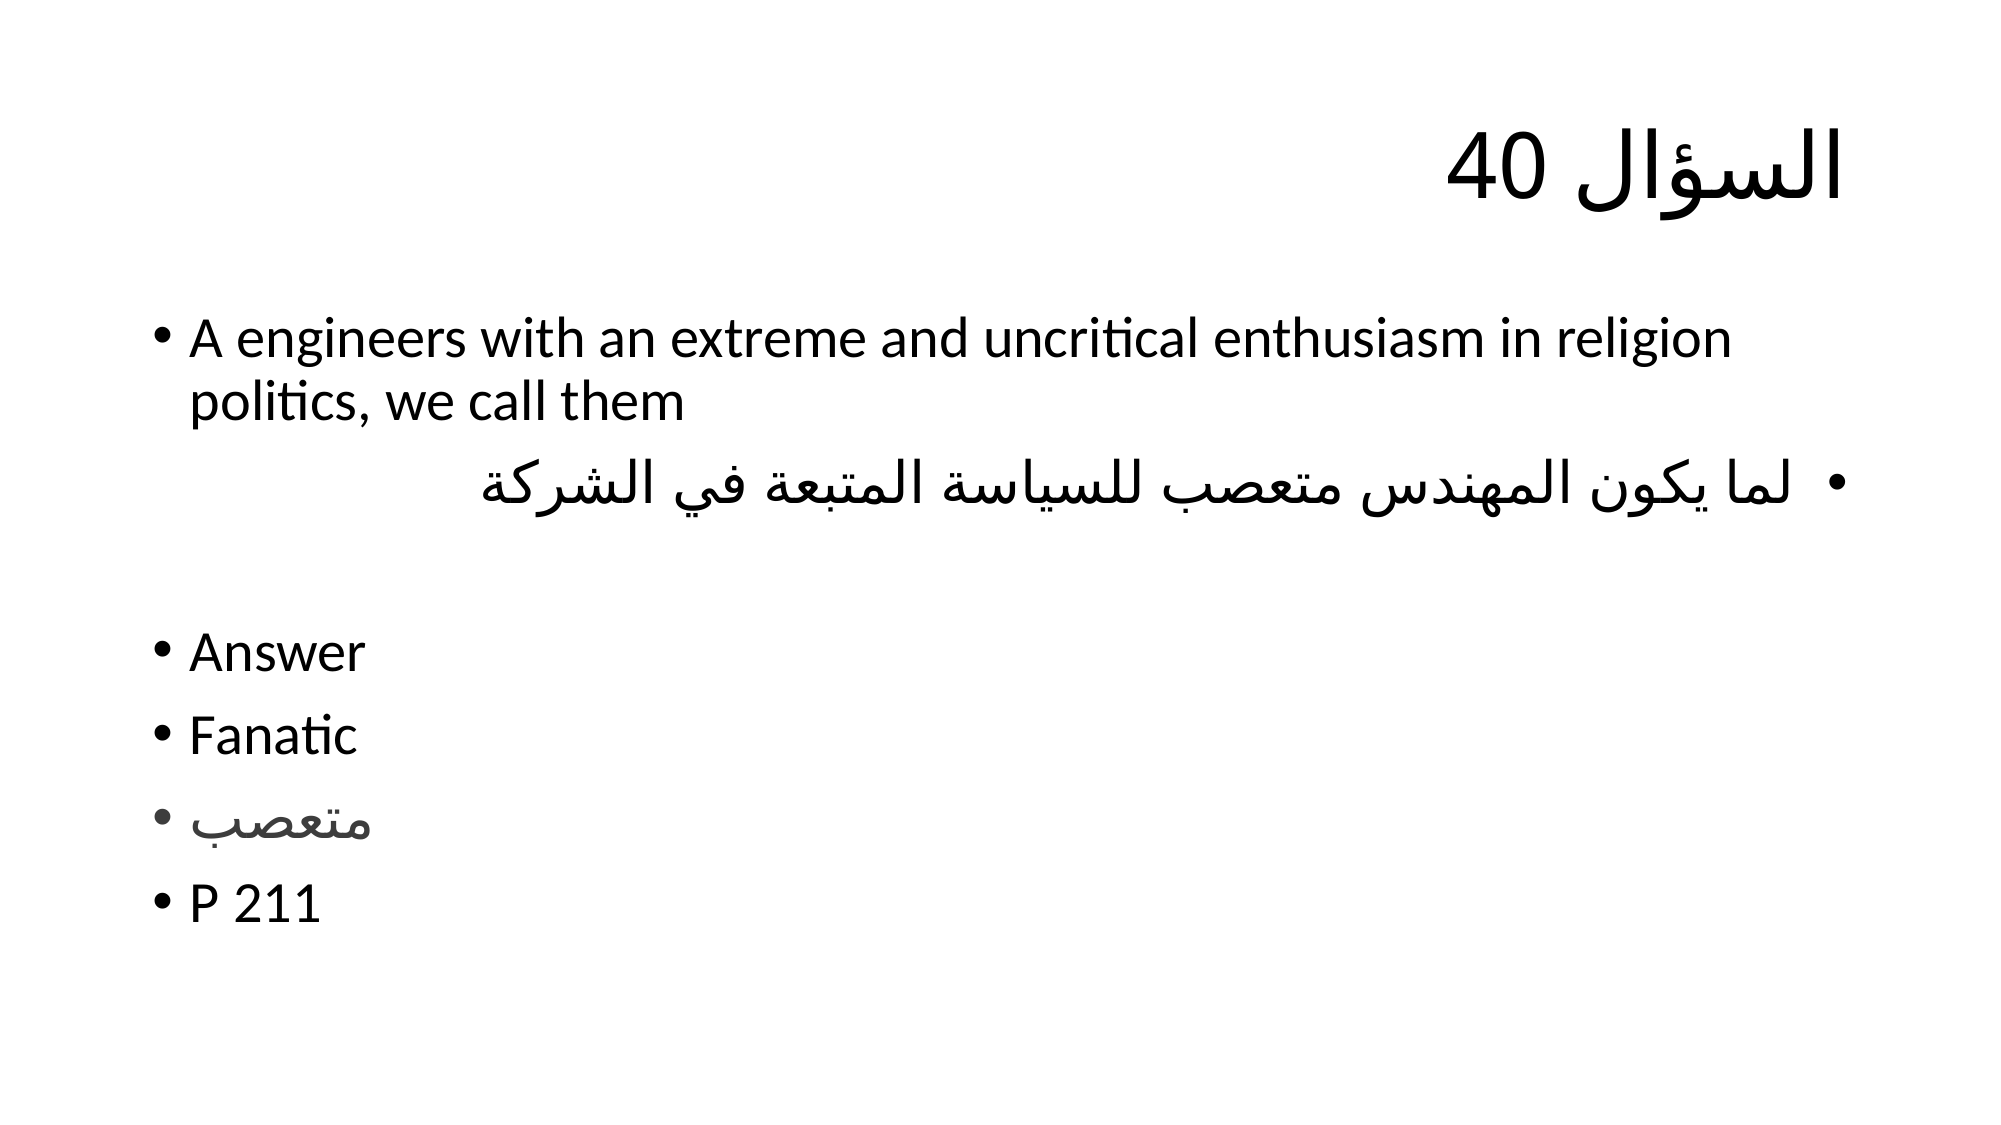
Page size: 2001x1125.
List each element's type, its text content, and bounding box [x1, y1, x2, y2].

list A engineers with an extreme and uncritical enthusiasm in religion politics, we call them لما يكون المهندس متعصب للسياسة المتبعة في الشركة Answer Fanatic متعصب P 211 [137, 299, 1863, 1014]
title السؤال 40 [137, 59, 1863, 278]
